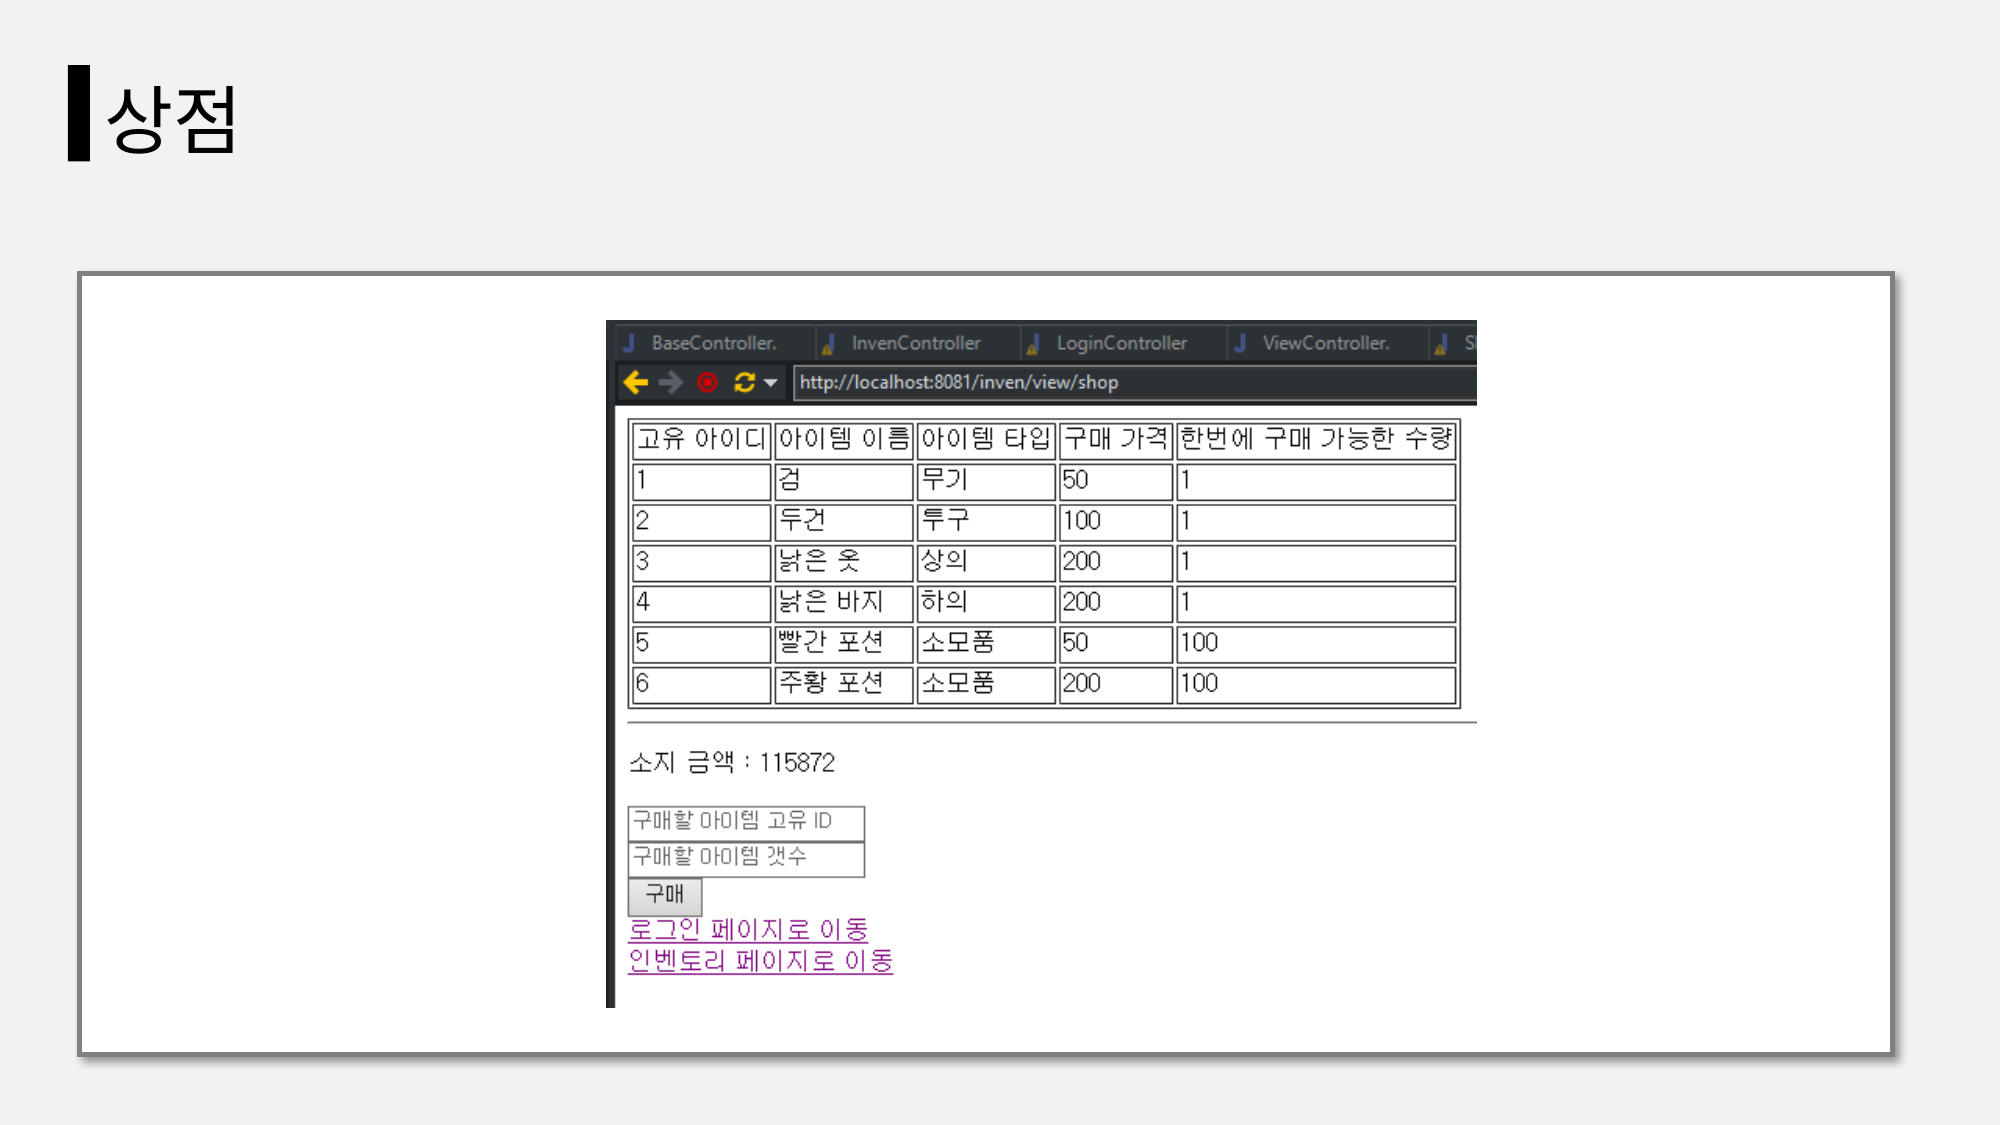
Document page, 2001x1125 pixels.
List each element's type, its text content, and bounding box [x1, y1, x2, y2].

text_box 상점 [89, 57, 1553, 172]
text_box [67, 64, 89, 162]
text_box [79, 273, 1893, 1055]
picture [606, 320, 1477, 1008]
